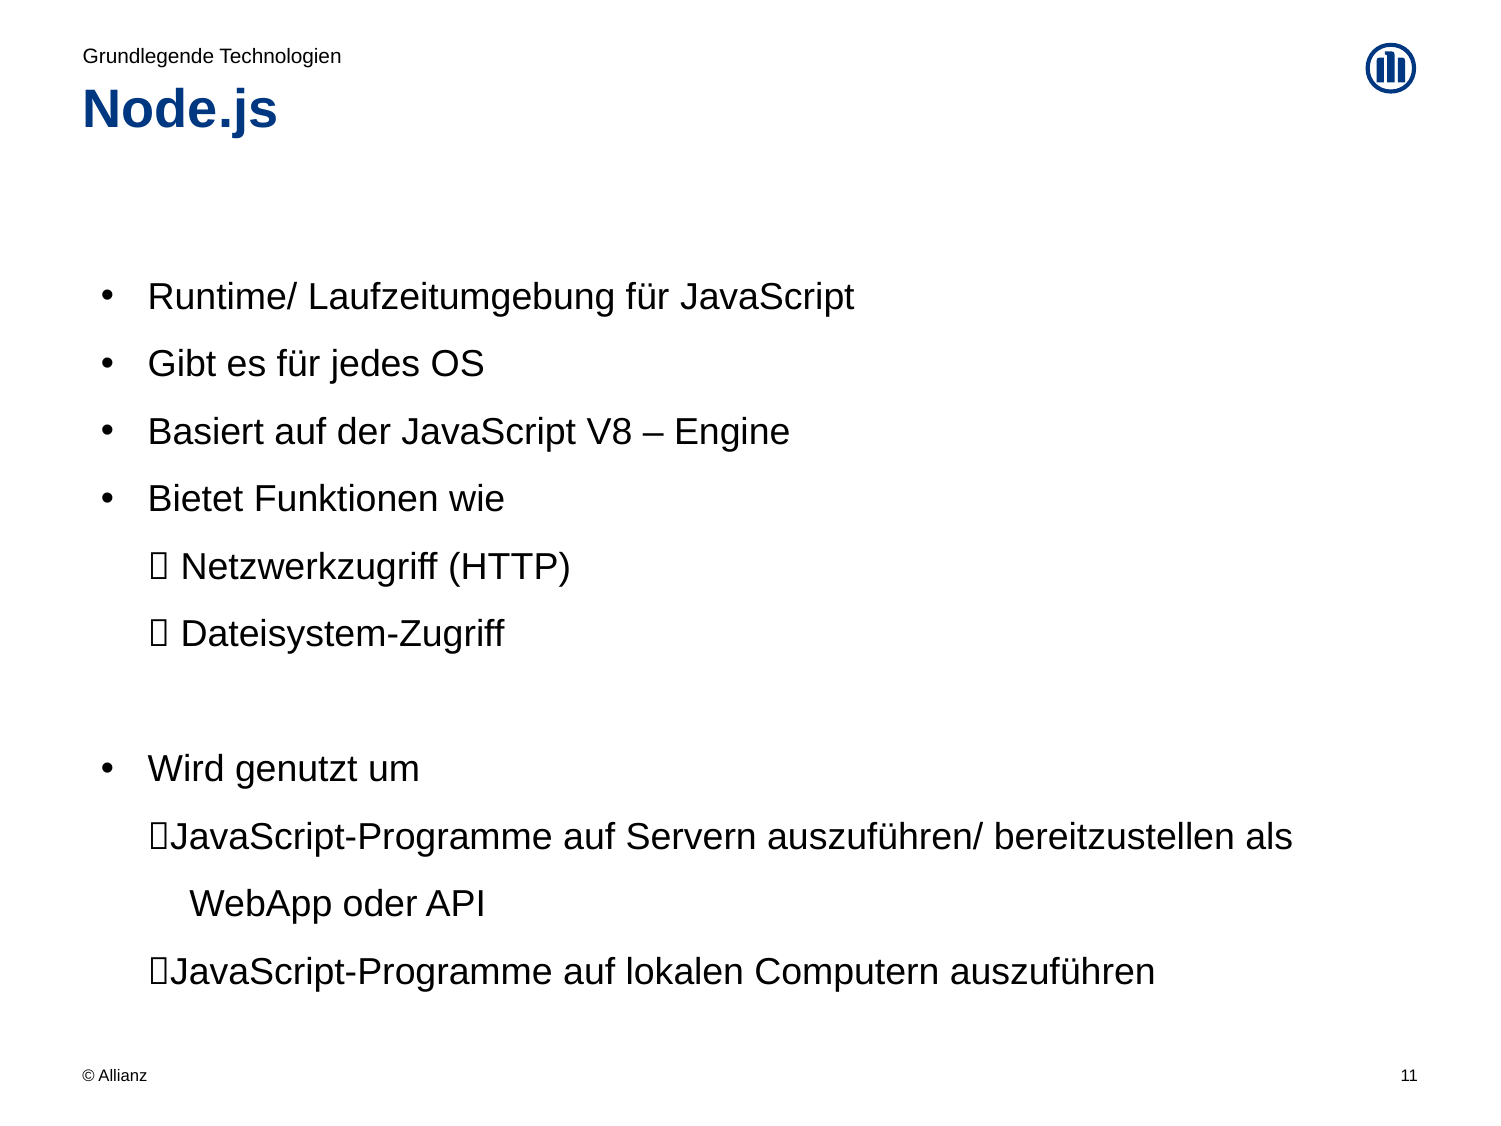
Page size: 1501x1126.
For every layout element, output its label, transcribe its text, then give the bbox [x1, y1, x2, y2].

title Node.js [82, 72, 1209, 127]
list Grundlegende Technologien [82, 42, 750, 68]
slide_number 11 [1352, 1065, 1419, 1126]
text_box Runtime/ Laufzeitumgebung für JavaScript Gibt es für jedes OS Basiert auf der JavaScript V8 – Engine Bietet Funktionen wie  Netzwerkzugriff (HTTP)  Dateisystem-Zugriff Wird genutzt um JavaScript-Programme auf Servern auszuführen/ bereitzustellen als WebApp oder API JavaScript-Programme auf lokalen Computern auszuführen [88, 237, 1316, 1004]
